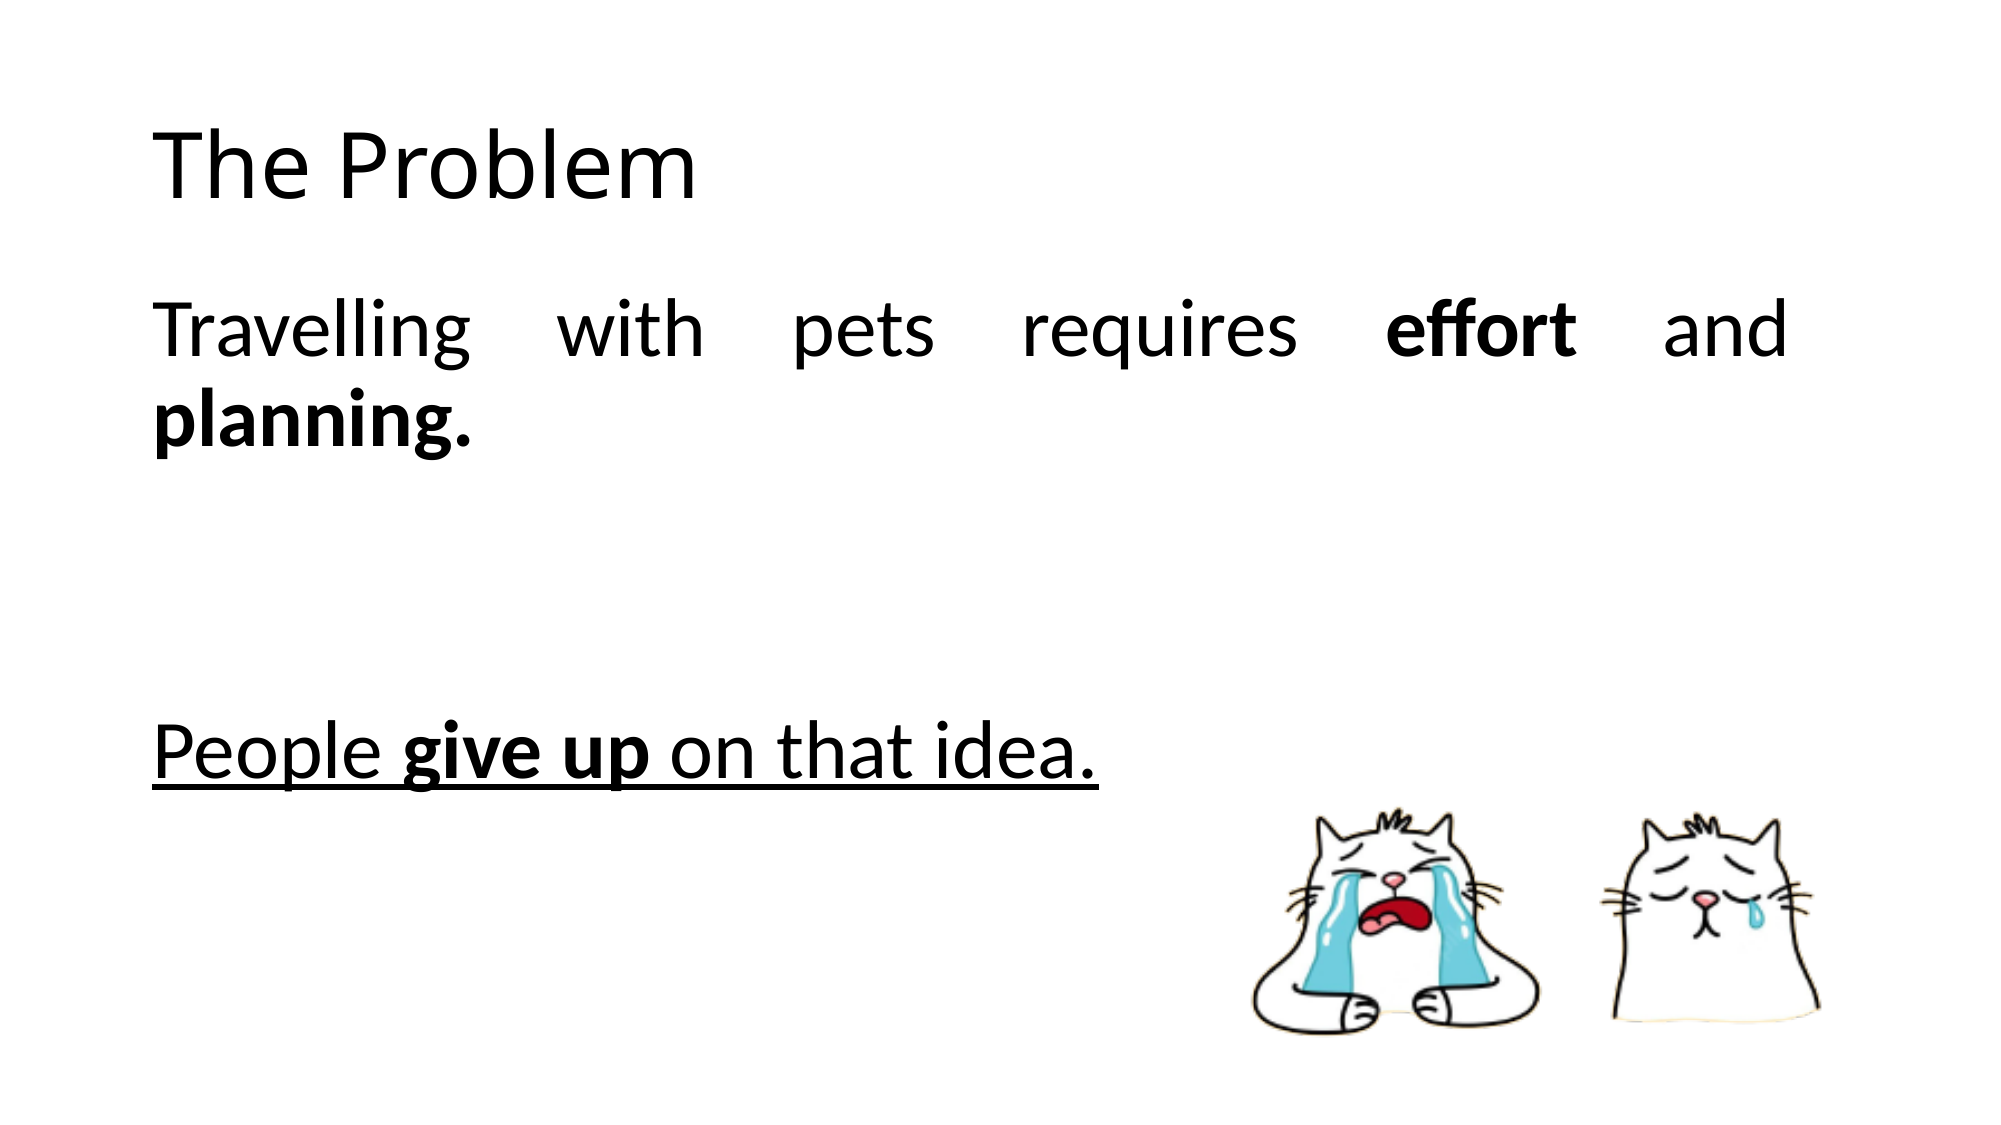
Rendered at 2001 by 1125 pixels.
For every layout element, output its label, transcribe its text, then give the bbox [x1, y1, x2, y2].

list Travelling with pets requires effort and planning. People give up on that idea. [137, 277, 1806, 953]
picture [1238, 767, 1863, 1066]
title The Problem [137, 59, 1863, 278]
